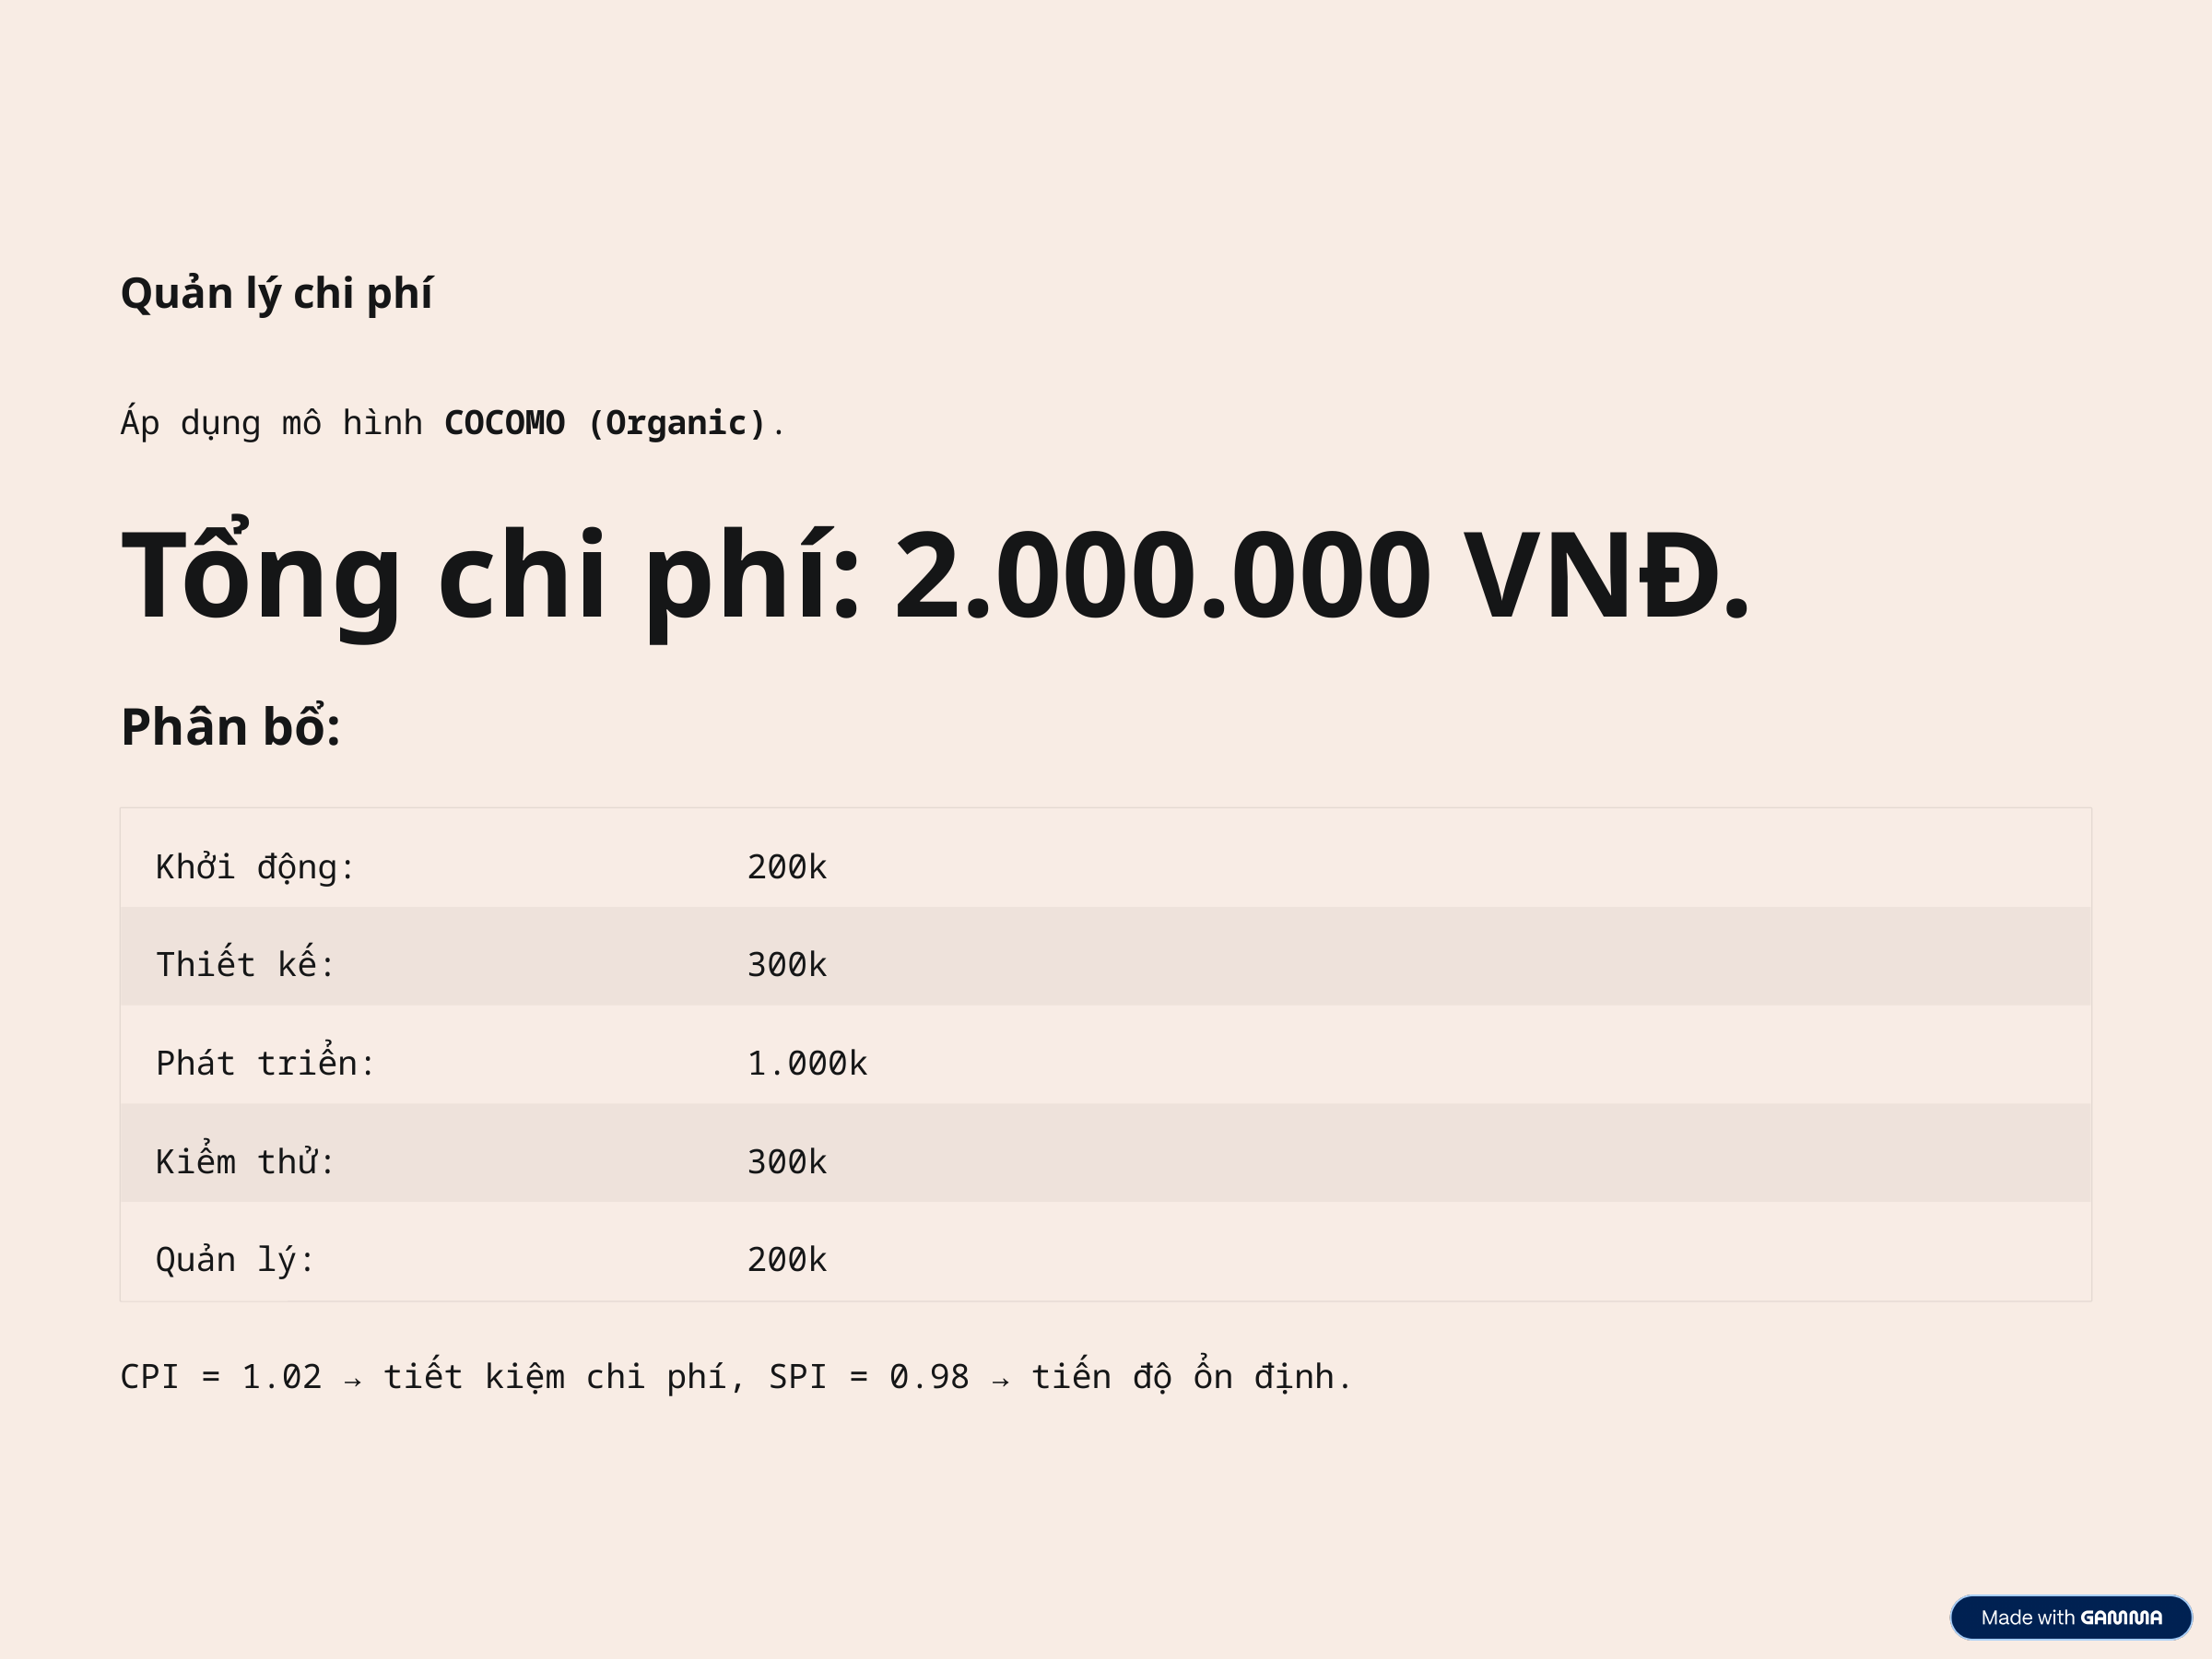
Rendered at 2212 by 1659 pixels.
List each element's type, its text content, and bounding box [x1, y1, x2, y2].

text_box [121, 808, 2091, 907]
text_box 200k [747, 830, 2057, 886]
text_box [121, 1103, 2091, 1202]
picture [1941, 1586, 2202, 1649]
text_box Phát triển: [155, 1027, 677, 1082]
text_box Tổng chi phí: 2.000.000 VNĐ. [120, 492, 1968, 641]
text_box CPI = 1.02 → tiết kiệm chi phí, SPI = 0.98 → tiến độ ổn định. [120, 1339, 2092, 1395]
text_box 300k [747, 1125, 2057, 1181]
text_box Phân bổ: [120, 691, 635, 757]
text_box Áp dụng mô hình COCOMO (Organic). [120, 385, 2092, 441]
text_box 200k [747, 1223, 2057, 1279]
text_box 1.000k [747, 1027, 2057, 1082]
text_box [121, 907, 2091, 1005]
text_box Khởi động: [155, 830, 677, 886]
text_box 300k [747, 928, 2057, 984]
text_box Quản lý chi phí [120, 264, 549, 318]
text_box Kiểm thử: [155, 1125, 677, 1181]
text_box [121, 1202, 2091, 1300]
text_box Quản lý: [155, 1223, 677, 1279]
text_box [121, 1005, 2091, 1103]
text_box Thiết kế: [155, 928, 677, 984]
